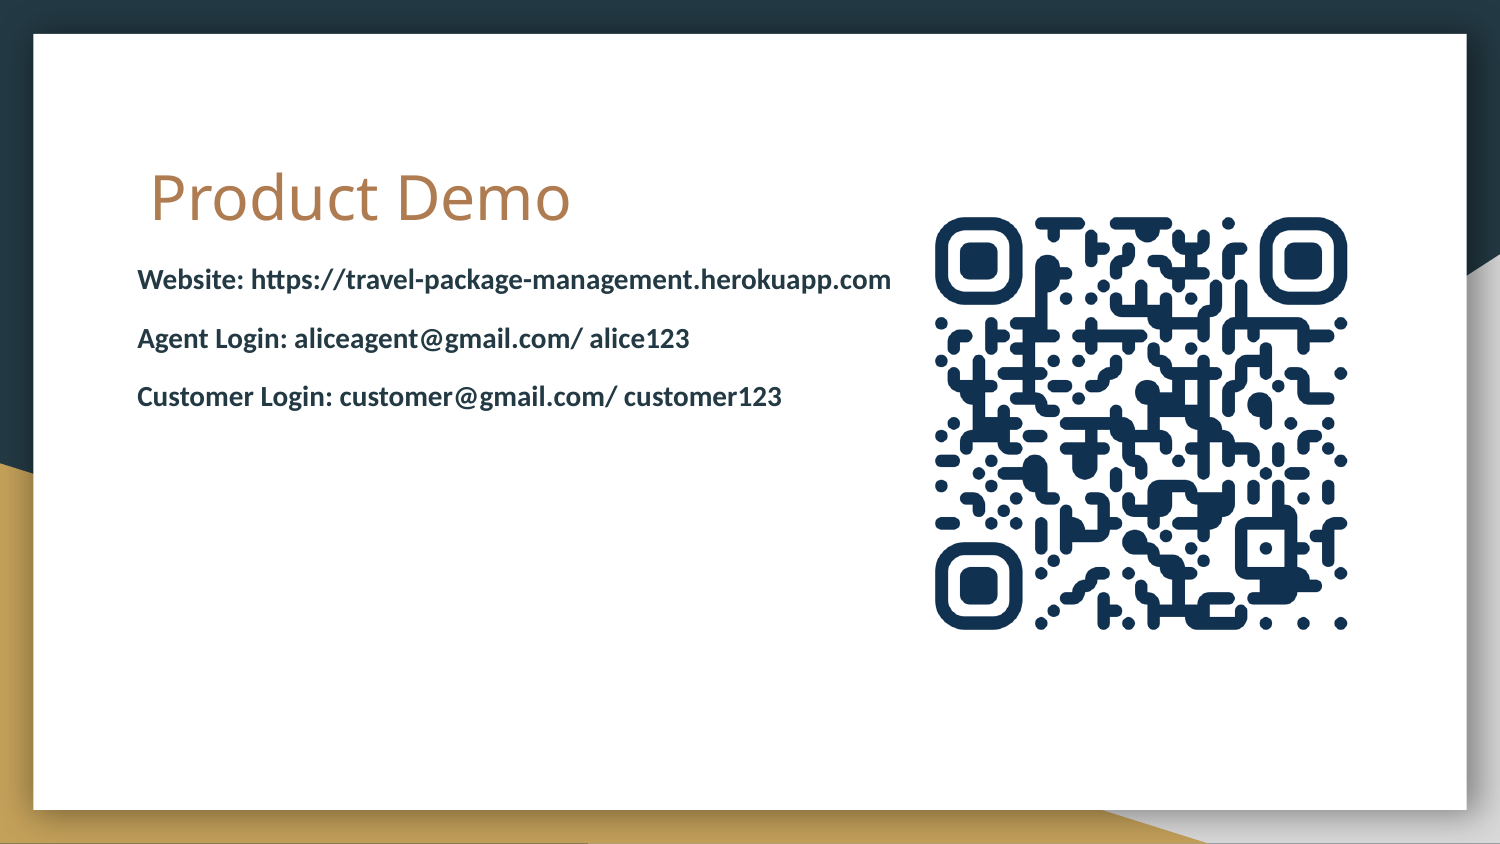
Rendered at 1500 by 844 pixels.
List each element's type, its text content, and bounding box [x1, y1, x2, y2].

title Product Demo [134, 138, 1366, 248]
picture [915, 196, 1366, 648]
list Website: https://travel-package-management.herokuapp.com Agent Login: aliceagent@gmail.com/ alice123 Customer Login: customer@gmail.com/ customer123 [122, 248, 1366, 729]
